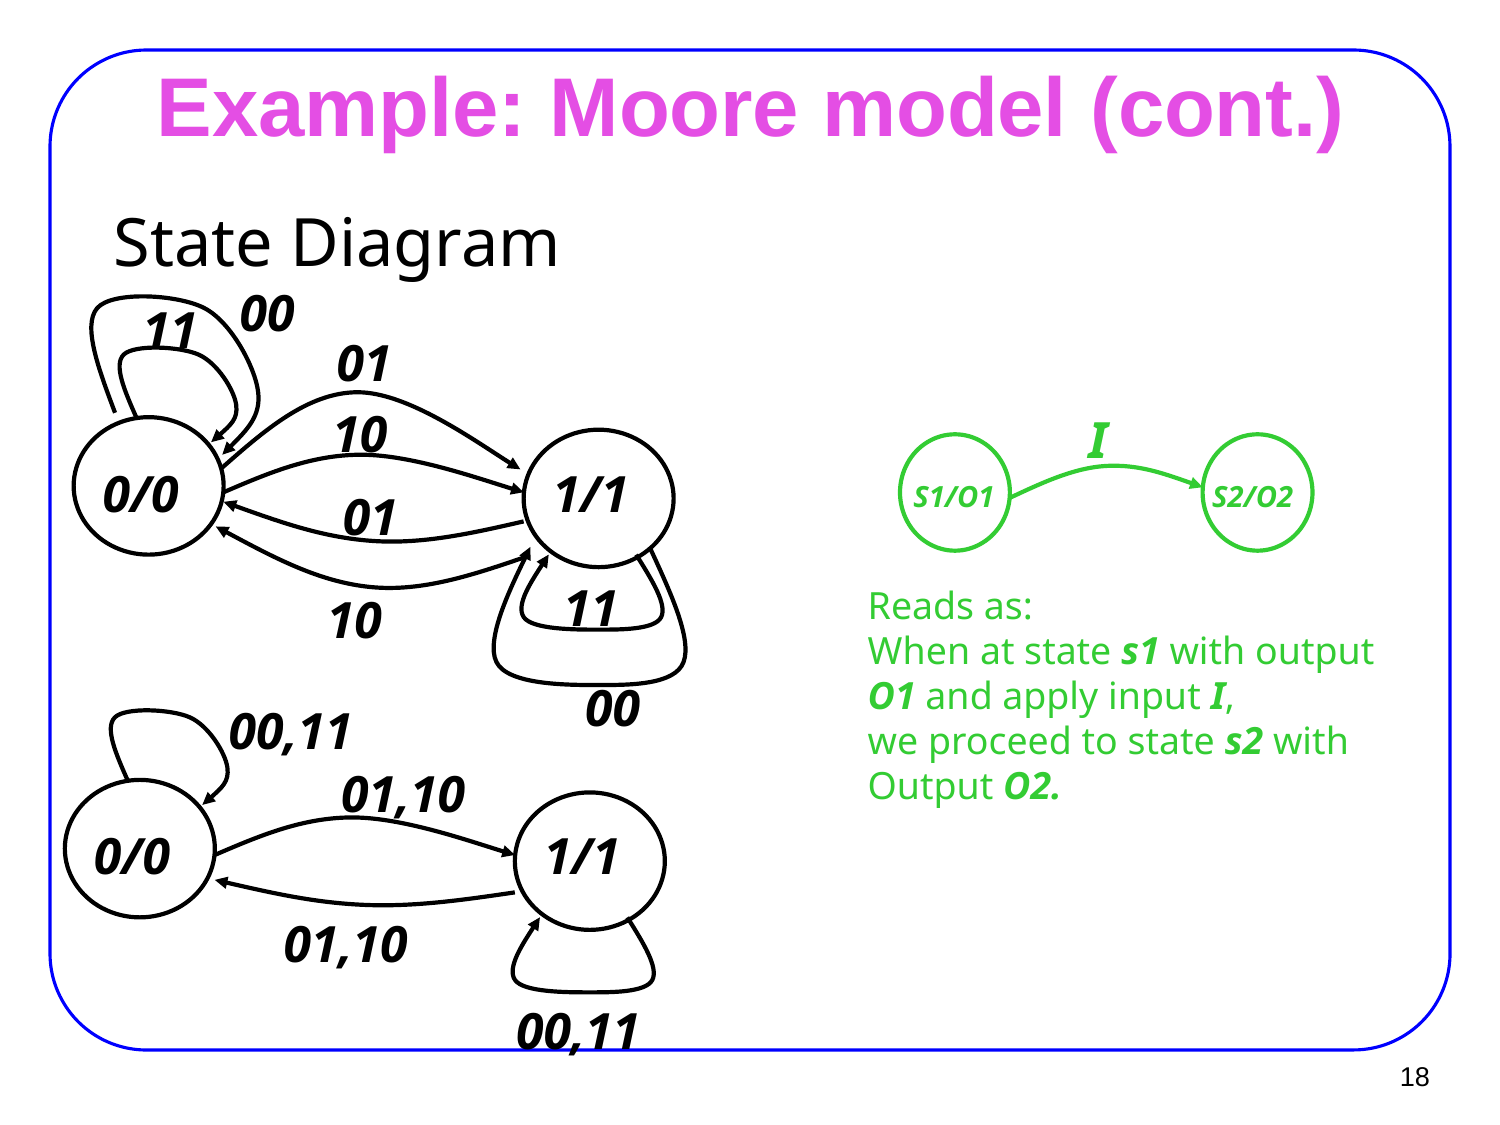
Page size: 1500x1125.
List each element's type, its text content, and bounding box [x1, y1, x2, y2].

text_box S1/O1 [898, 470, 1010, 521]
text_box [73, 191, 700, 658]
title Example: Moore model (cont.) [113, 66, 1389, 140]
text_box [907, 521, 1003, 551]
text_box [64, 692, 666, 1078]
text_box 00 [570, 668, 655, 690]
text_box I [1073, 400, 1123, 476]
text_box [1209, 521, 1306, 551]
slide_number 18 [1351, 1047, 1444, 1104]
text_box [1206, 434, 1313, 516]
text_box S2/O2 [1197, 470, 1308, 521]
text_box [904, 434, 1006, 470]
text_box Reads as: When at state s1 with output O1 and apply input I, we proceed to state s2 with Output O2. [852, 574, 1390, 860]
text_box [498, 666, 682, 685]
text_box [1010, 465, 1197, 498]
